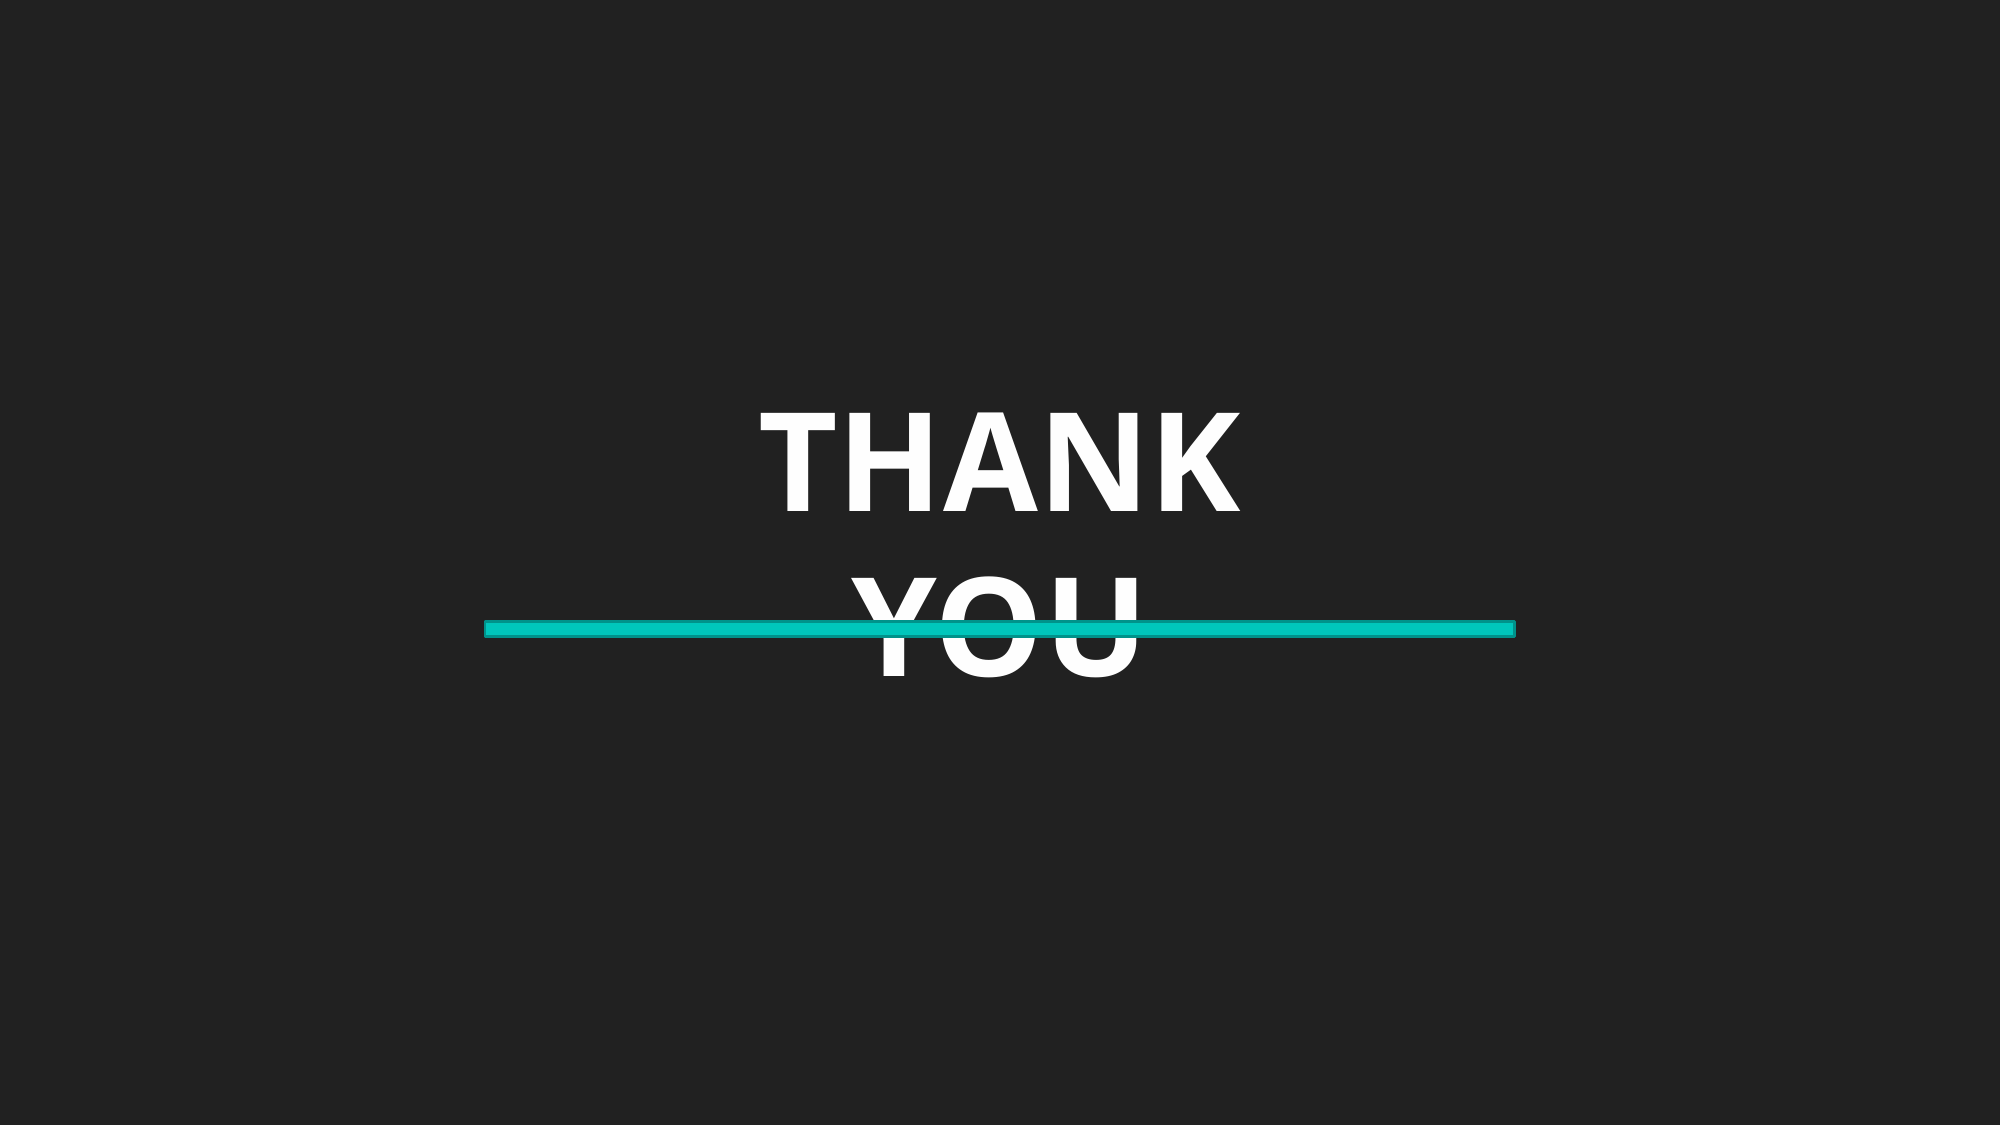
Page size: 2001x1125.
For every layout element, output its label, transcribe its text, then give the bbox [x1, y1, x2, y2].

text_box [484, 620, 1516, 638]
text_box THANK YOU [591, 476, 1408, 602]
